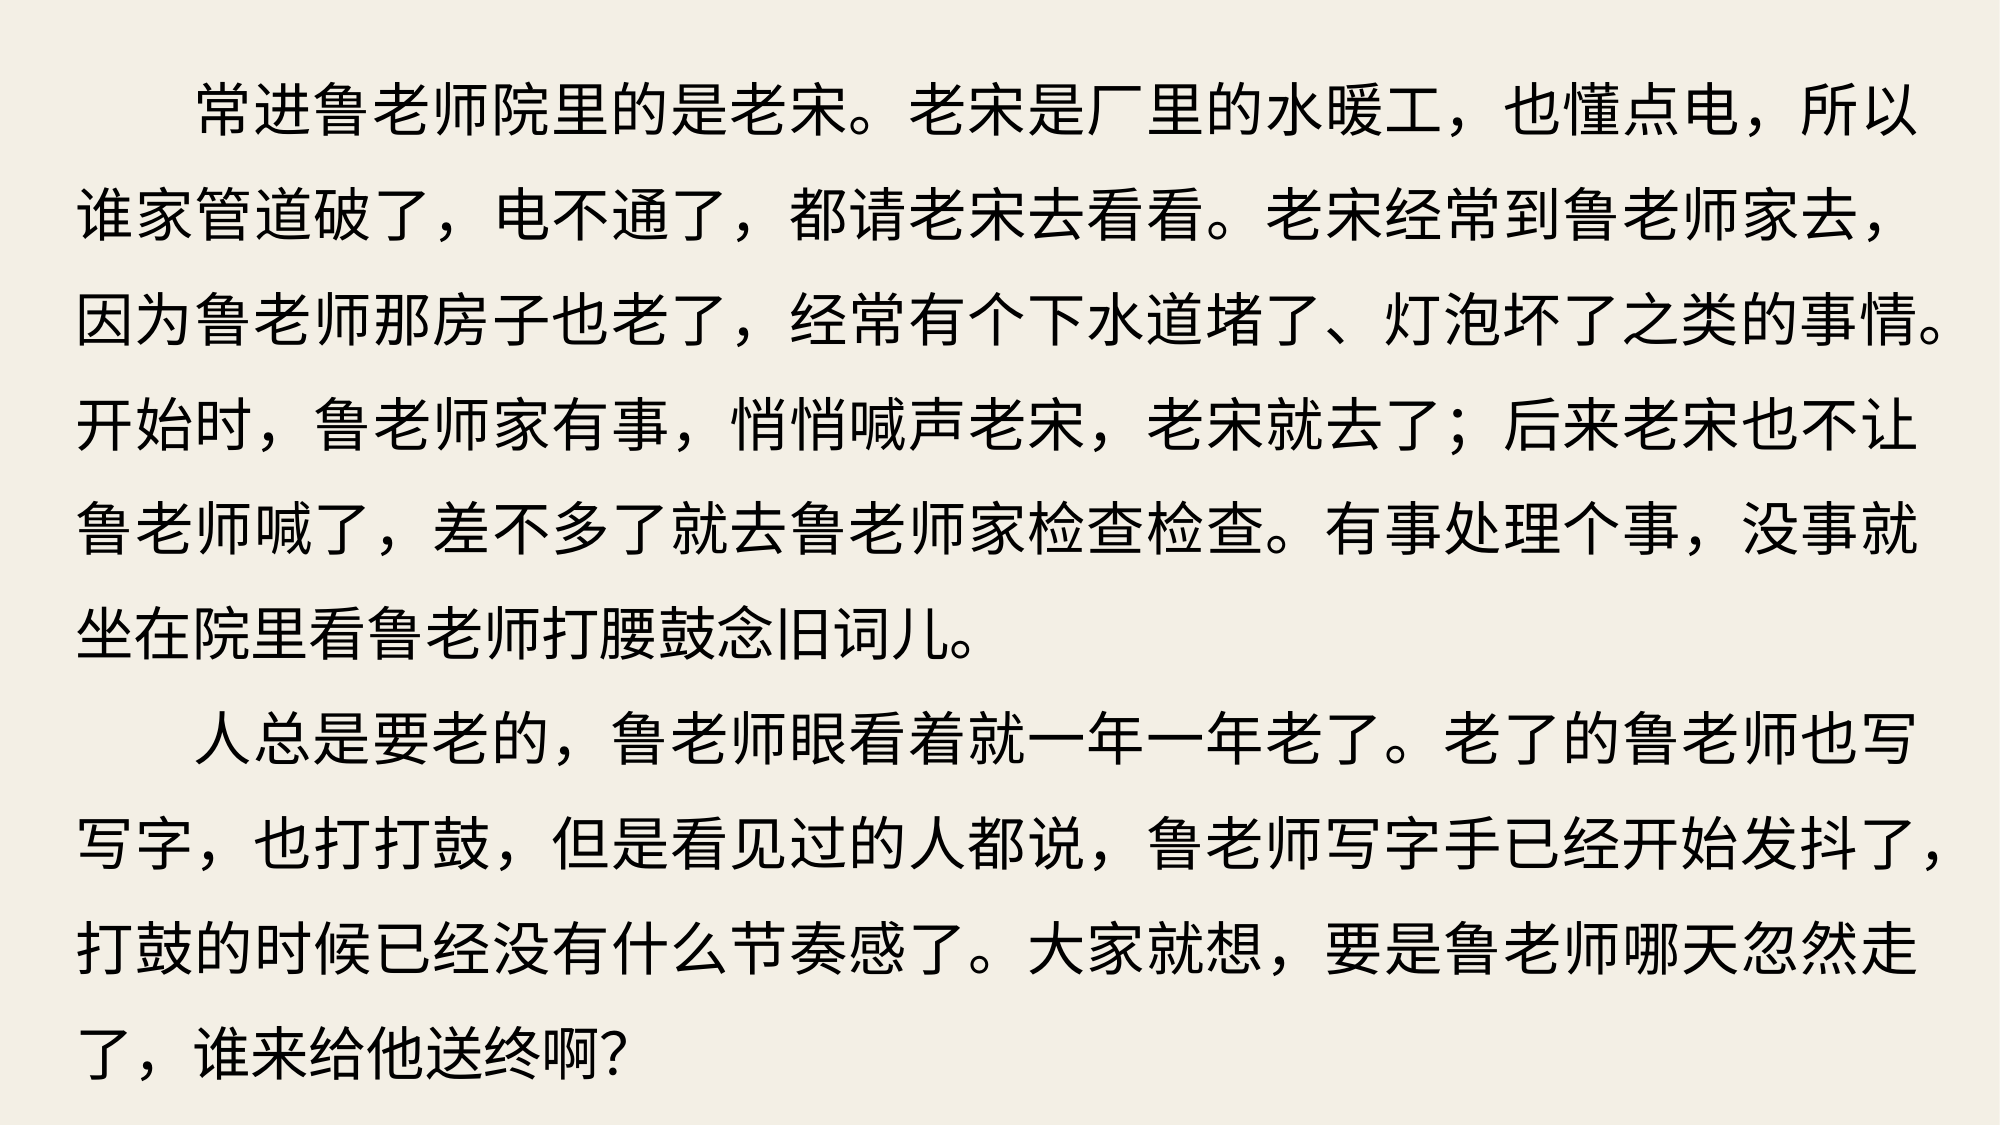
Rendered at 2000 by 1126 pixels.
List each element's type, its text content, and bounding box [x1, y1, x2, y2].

text_box 常进鲁老师院里的是老宋。老宋是厂里的水暖工，也懂点电，所以谁家管道破了，电不通了，都请老宋去看看。老宋经常到鲁老师家去，因为鲁老师那房子也老了，经常有个下水道堵了、灯泡坏了之类的事情。开始时，鲁老师家有事，悄悄喊声老宋，老宋就去了；后来老宋也不让鲁老师喊了，差不多了就去鲁老师家检查检查。有事处理个事，没事就坐在院里看鲁老师打腰鼓念旧词儿。 人总是要老的，鲁老师眼看着就一年一年老了。老了的鲁老师也写写字，也打打鼓，但是看见过的人都说，鲁老师写字手已经开始发抖了，打鼓的时候已经没有什么节奏感了。大家就想，要是鲁老师哪天忽然走了，谁来给他送终啊？ [55, 27, 1939, 1098]
